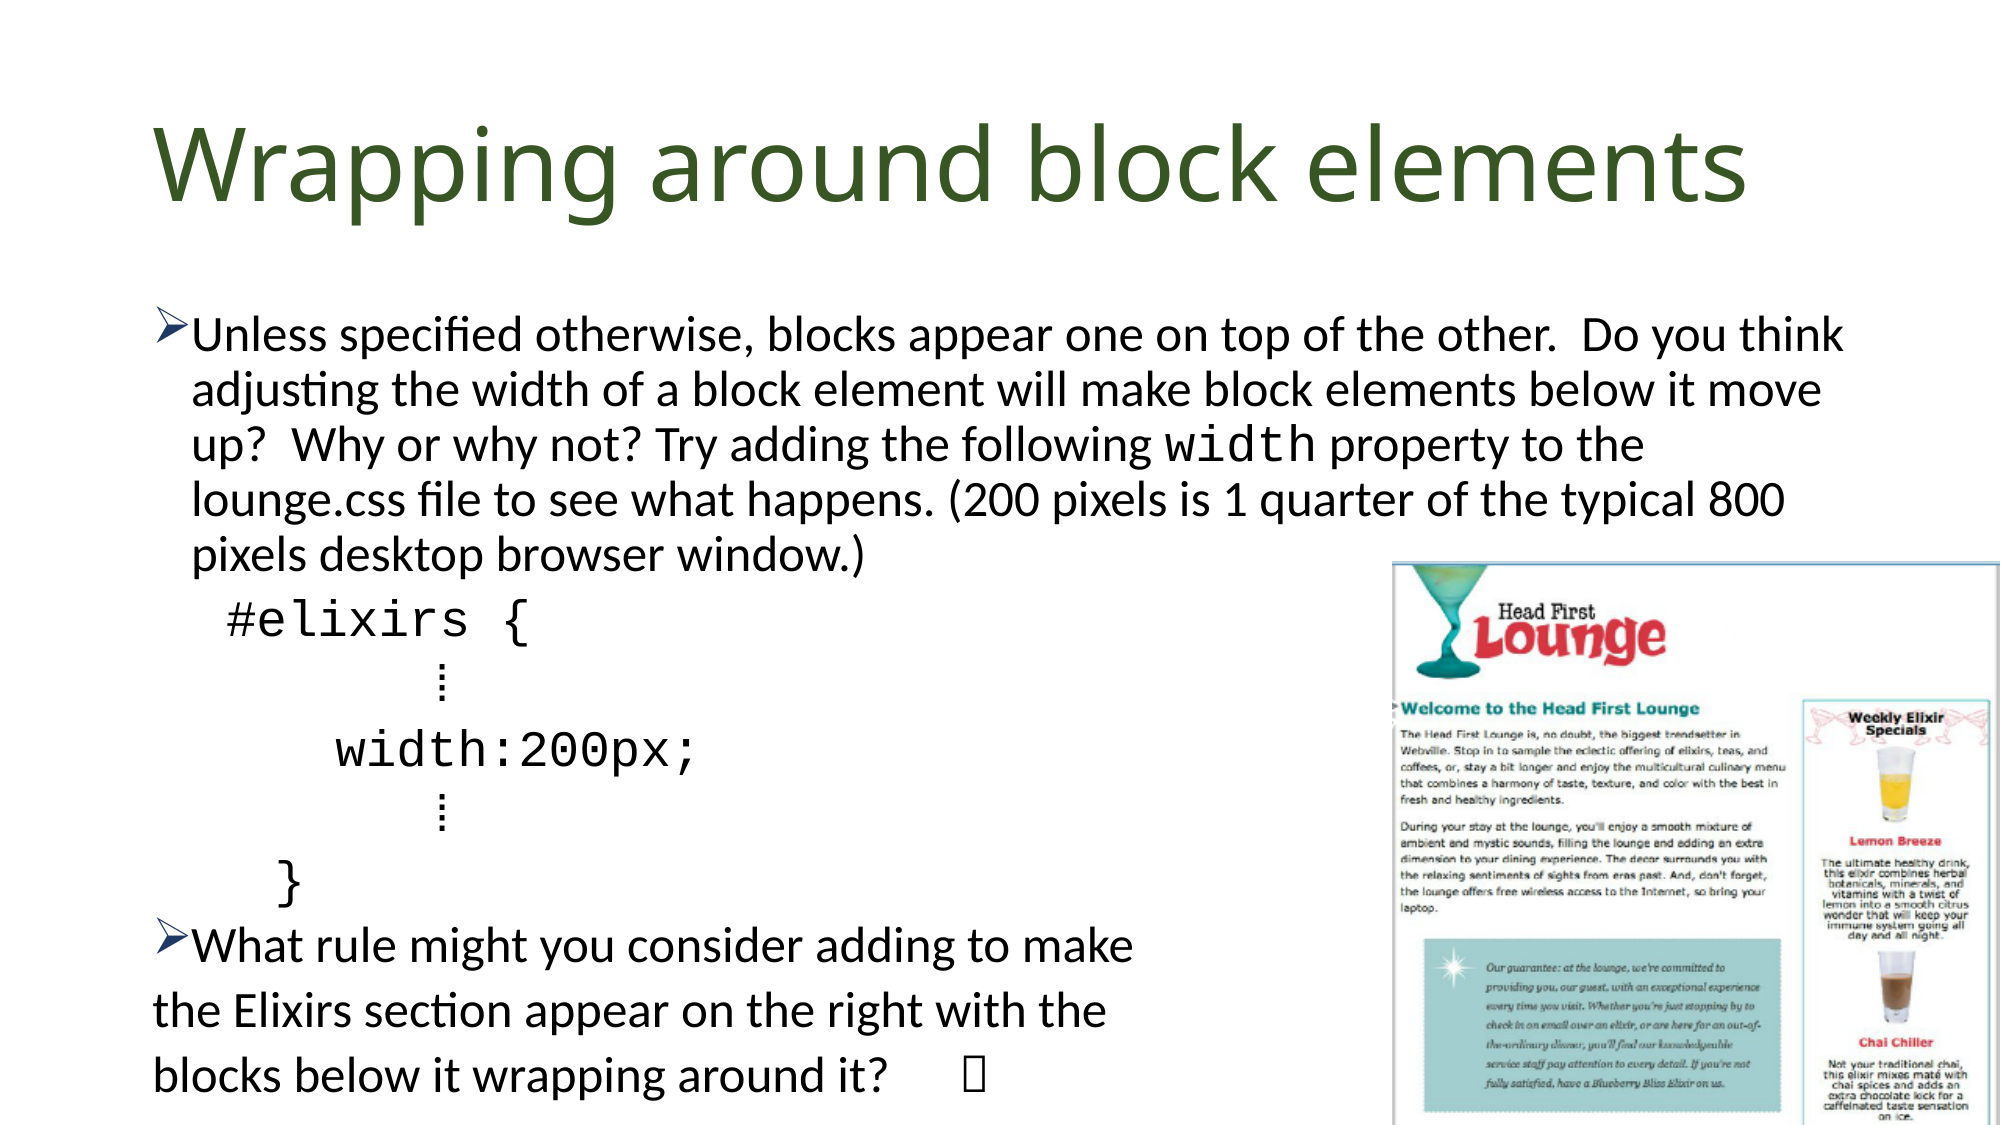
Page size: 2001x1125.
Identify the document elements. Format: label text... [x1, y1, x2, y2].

list Unless specified otherwise, blocks appear one on top of the other. Do you think adjusting the width of a block element will make block elements below it move up? Why or why not? Try adding the following width property to the lounge.css file to see what happens. (200 pixels is 1 quarter of the typical 800 pixels desktop browser window.) #elixirs { ⁞ width:200px; ⁞ } What rule might you consider adding to make the Elixirs section appear on the right with the blocks below it wrapping around it?  [137, 299, 1863, 1125]
title Wrapping around block elements [137, 59, 1863, 278]
picture [1392, 561, 2000, 1125]
